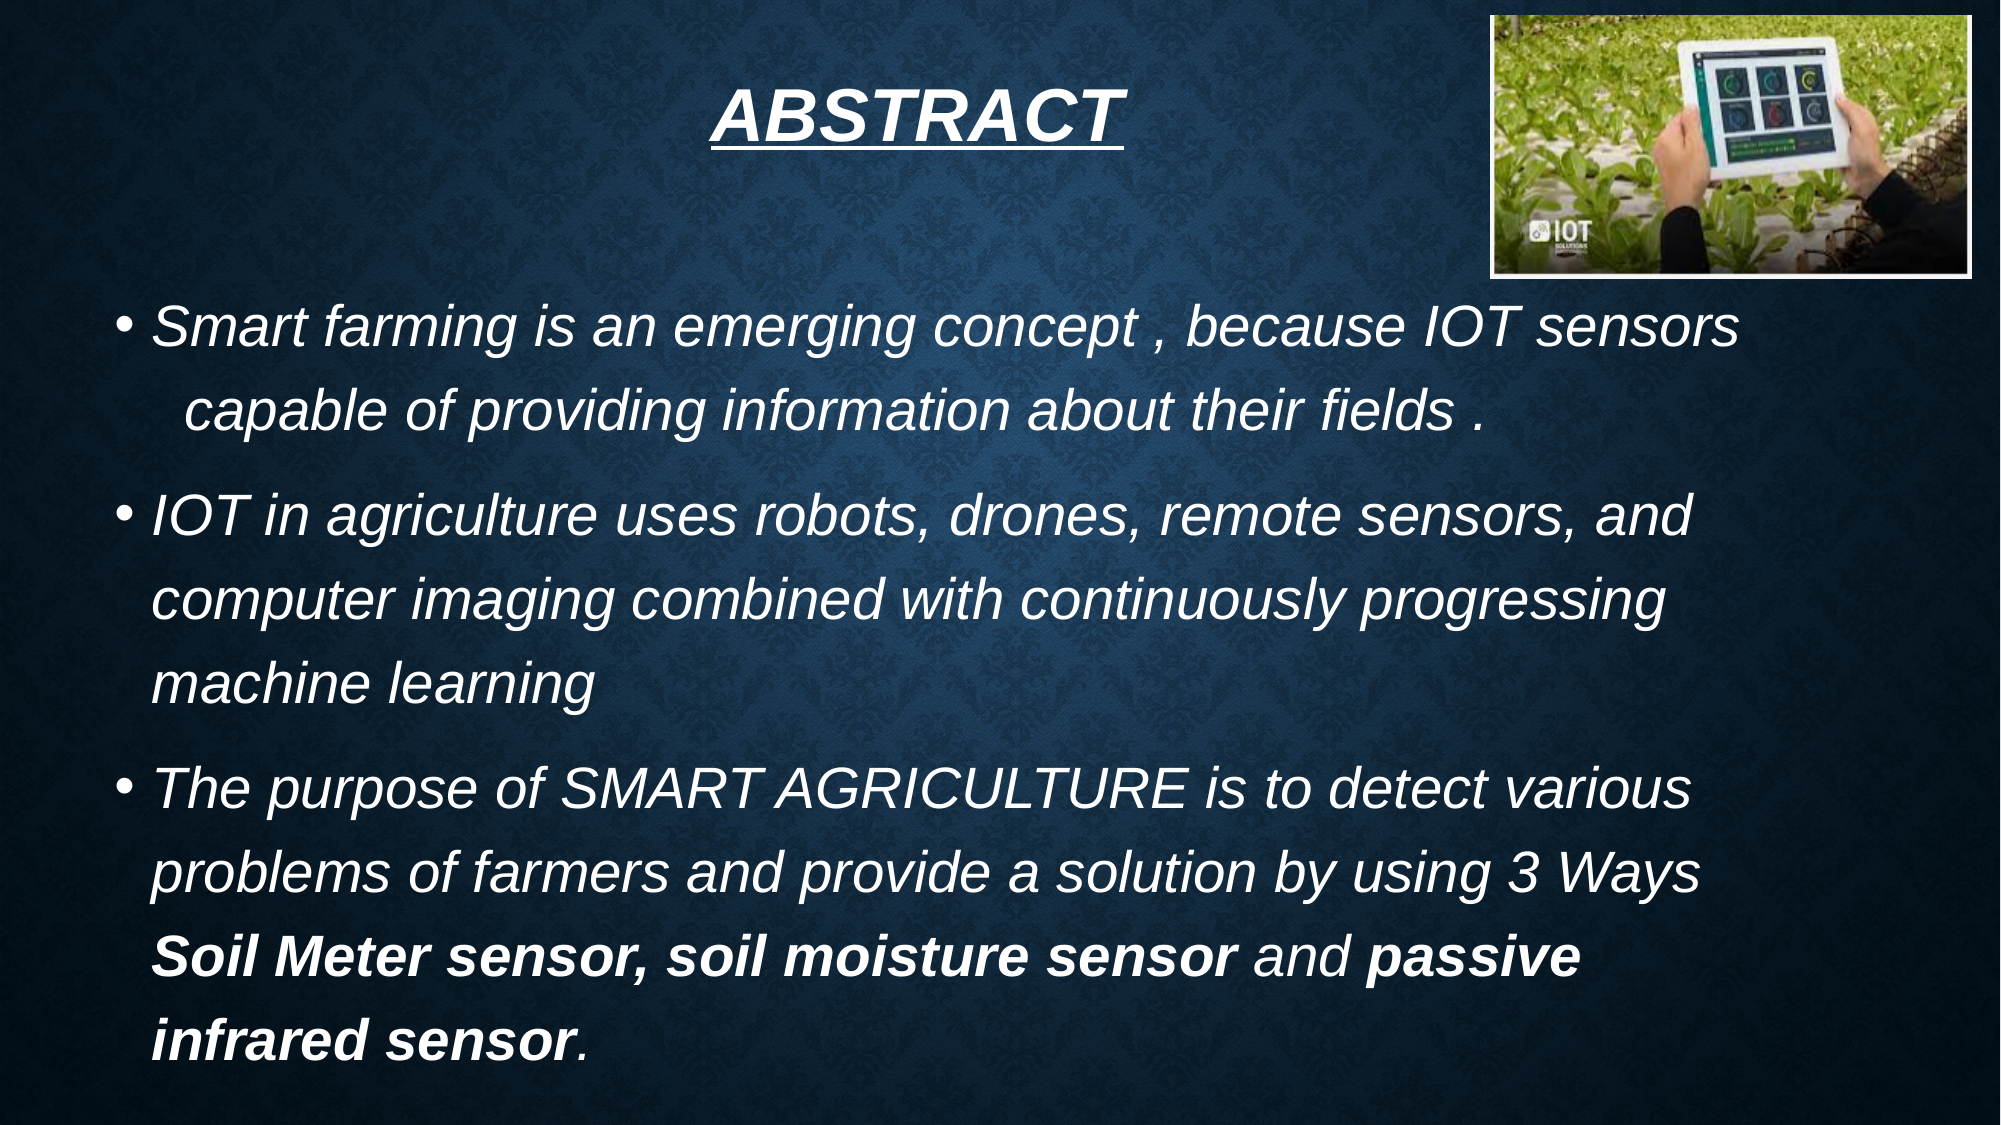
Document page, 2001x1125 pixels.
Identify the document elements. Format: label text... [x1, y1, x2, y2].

title ABSTRACT [68, 8, 1767, 226]
list Smart farming is an emerging concept , because IOT sensors capable of providing information about their fields . IOT in agriculture uses robots, drones, remote sensors, and computer imaging combined with continuously progressing machine learning The purpose of SMART AGRICULTURE is to detect various problems of farmers and provide a solution by using 3 Ways Soil Meter sensor, soil moisture sensor and passive infrared sensor. [99, 176, 1798, 783]
picture [1489, 14, 1972, 279]
